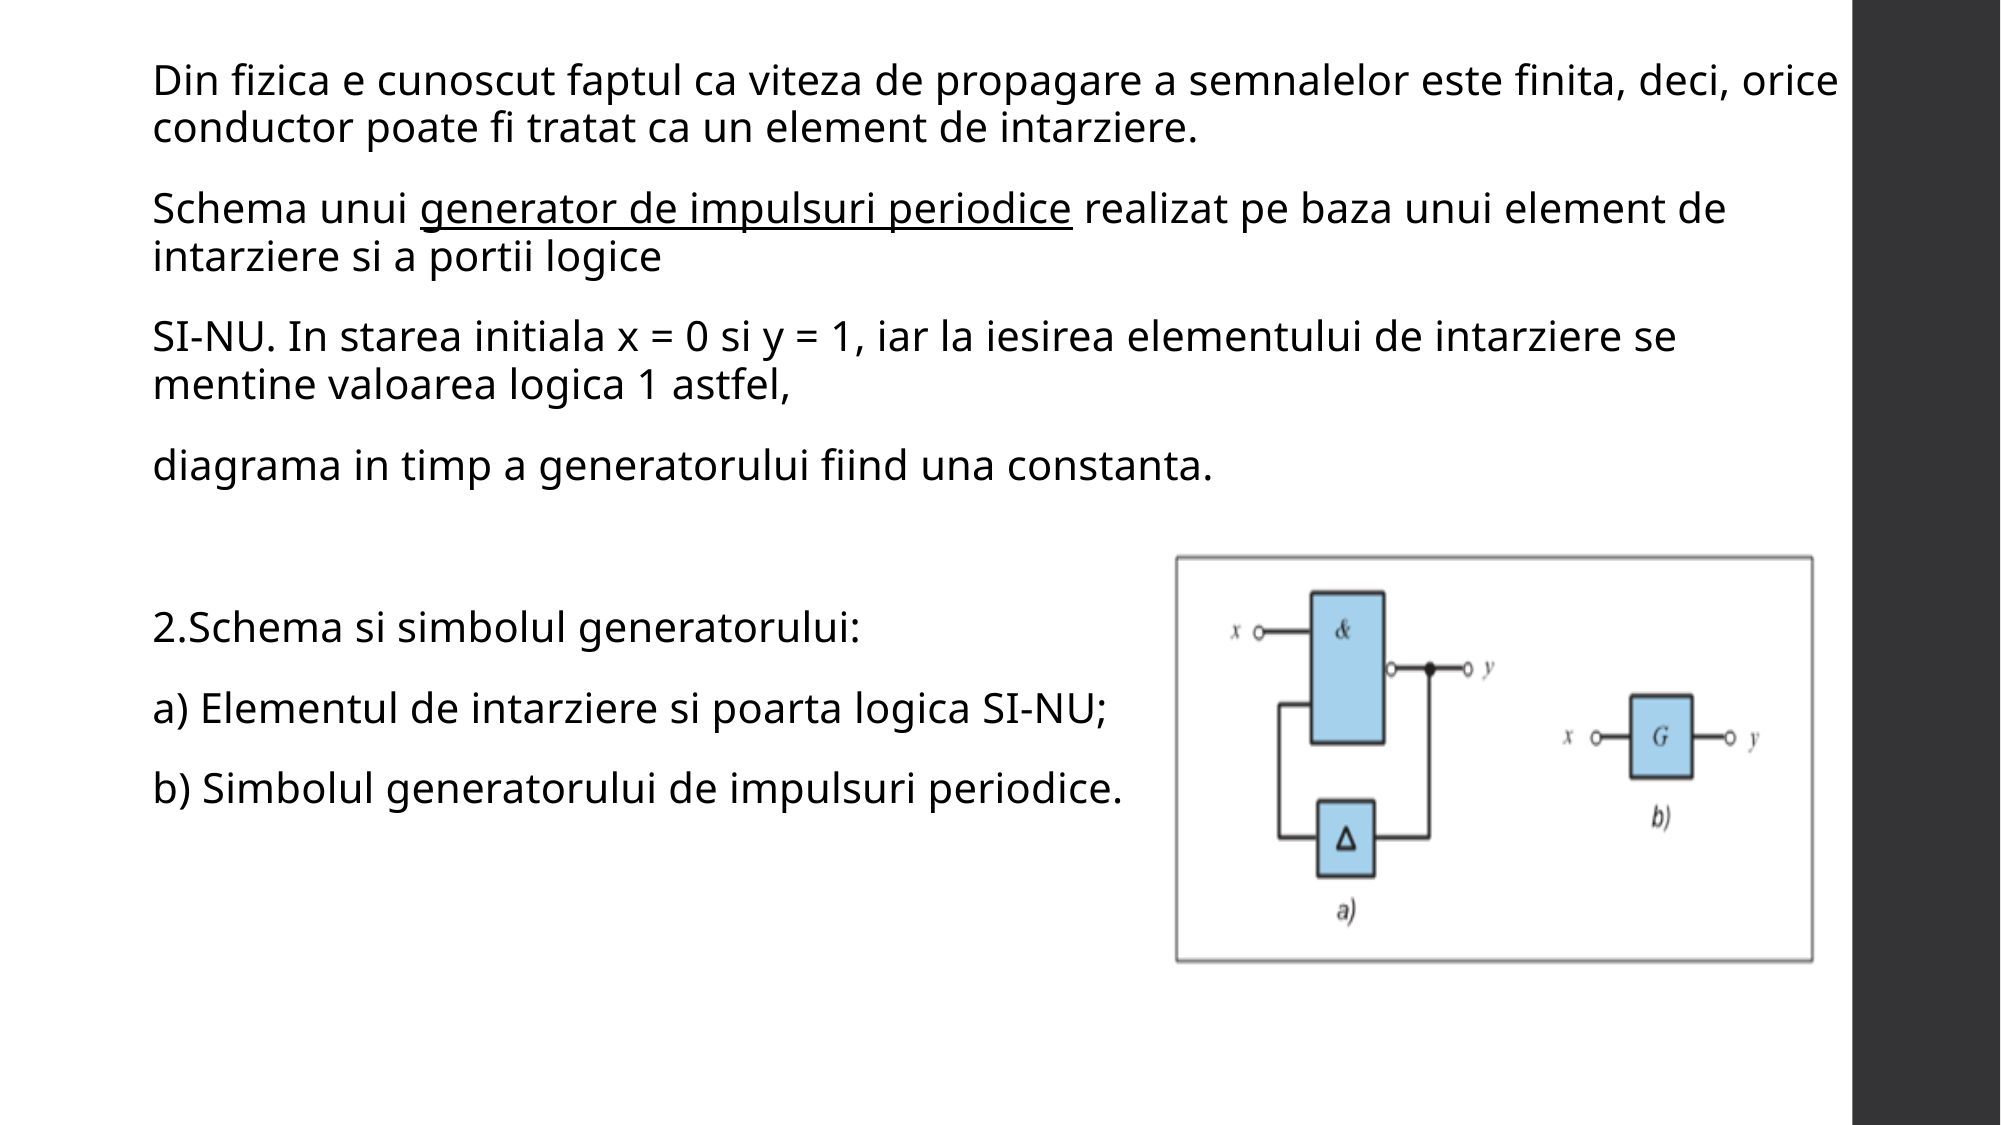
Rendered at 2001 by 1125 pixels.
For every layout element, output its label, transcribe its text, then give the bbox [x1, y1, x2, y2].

picture [1164, 542, 1824, 973]
list Din fizica e cunoscut faptul ca viteza de propagare a semnalelor este finita, deci, orice conductor poate fi tratat ca un element de intarziere. Schema unui generator de impulsuri periodice realizat pe baza unui element de intarziere si a portii logice SI-NU. In starea initiala x = 0 si y = 1, iar la iesirea elementului de intarziere se mentine valoarea logica 1 astfel, diagrama in timp a generatorului fiind una constanta. 2.Schema si simbolul generatorului: a) Elementul de intarziere si poarta logica SI-NU; b) Simbolul generatorului de impulsuri periodice. [137, 49, 1863, 1014]
